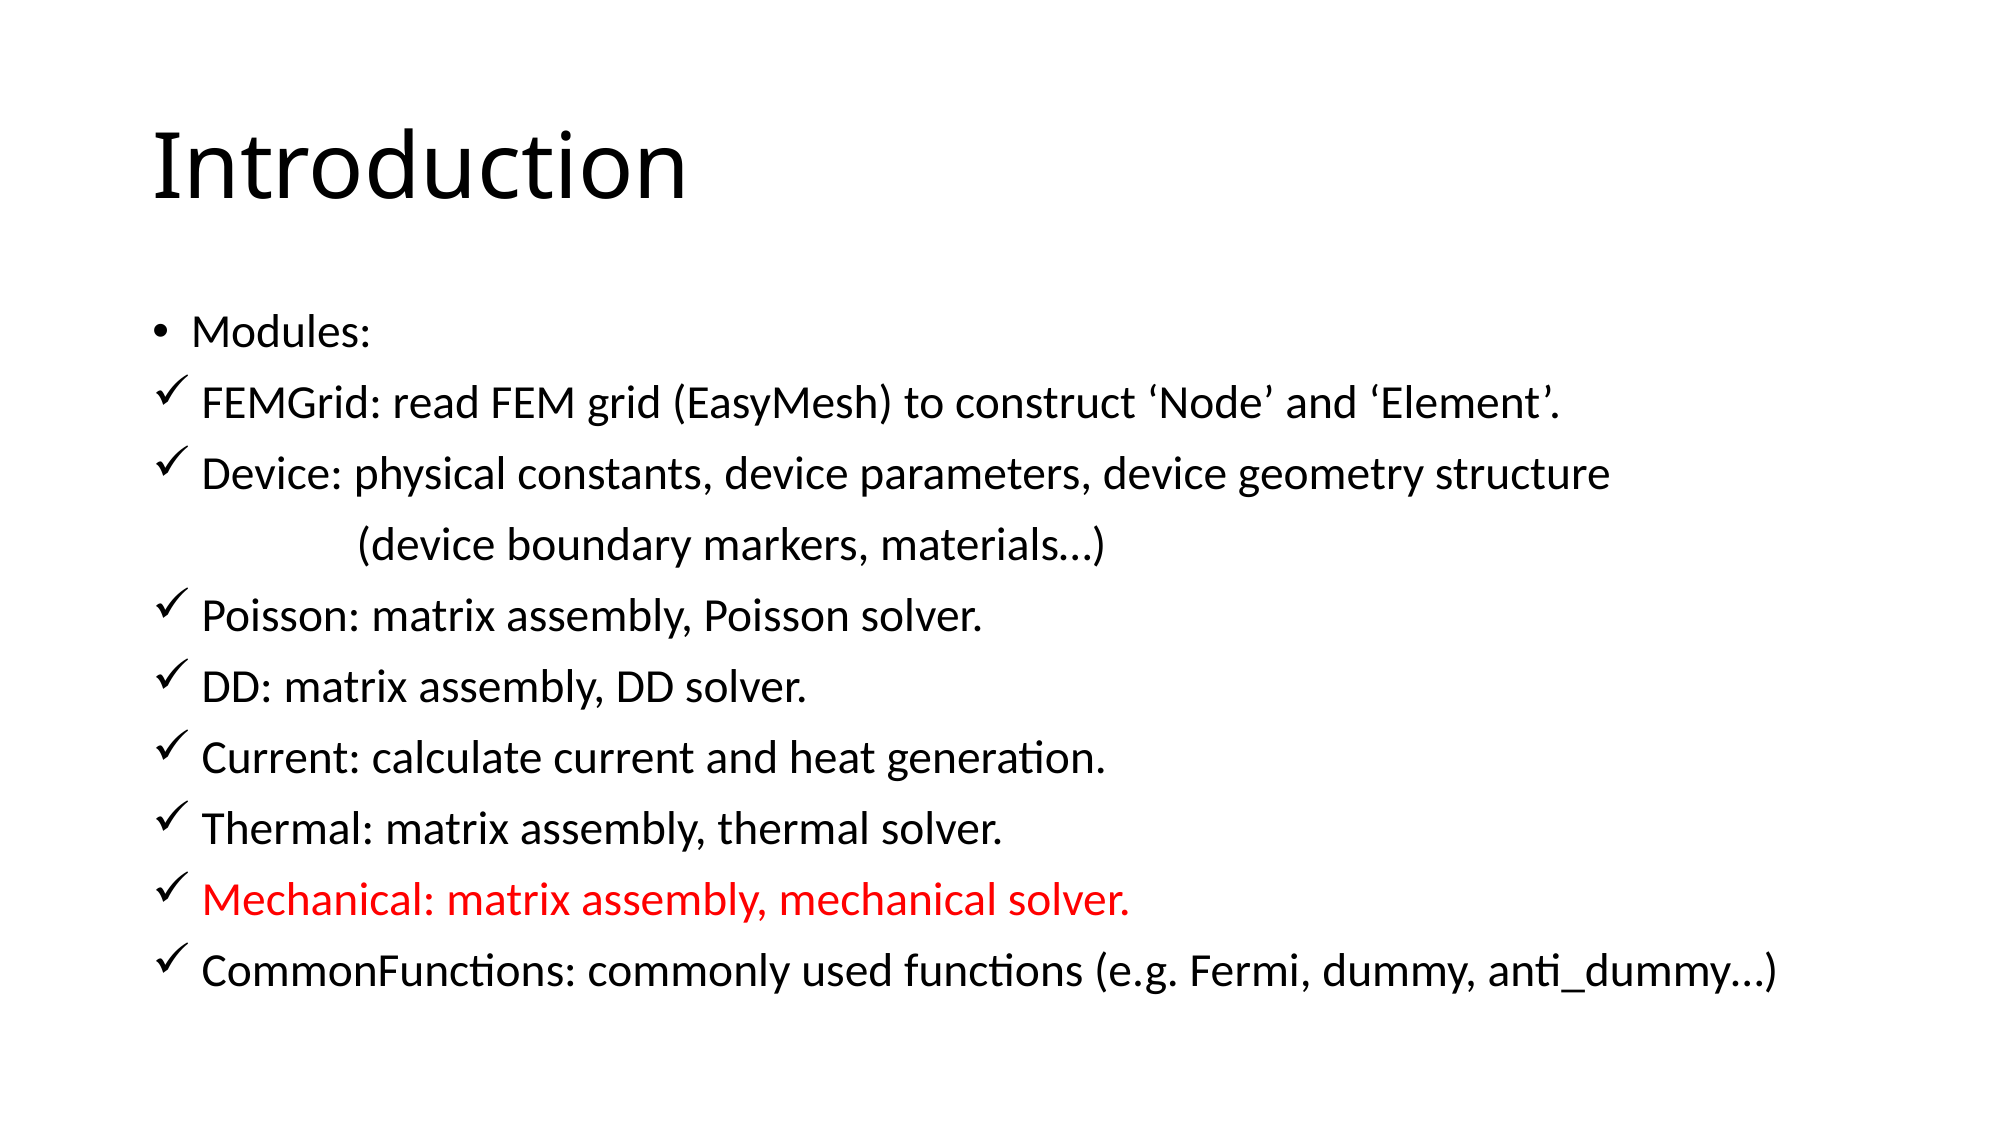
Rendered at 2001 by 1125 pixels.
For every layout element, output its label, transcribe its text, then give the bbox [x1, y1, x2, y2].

title Introduction [137, 59, 1863, 278]
list Modules: FEMGrid: read FEM grid (EasyMesh) to construct ‘Node’ and ‘Element’. Device: physical constants, device parameters, device geometry structure (device boundary markers, materials…) Poisson: matrix assembly, Poisson solver. DD: matrix assembly, DD solver. Current: calculate current and heat generation. Thermal: matrix assembly, thermal solver. Mechanical: matrix assembly, mechanical solver. CommonFunctions: commonly used functions (e.g. Fermi, dummy, anti_dummy…) [137, 299, 1863, 1014]
